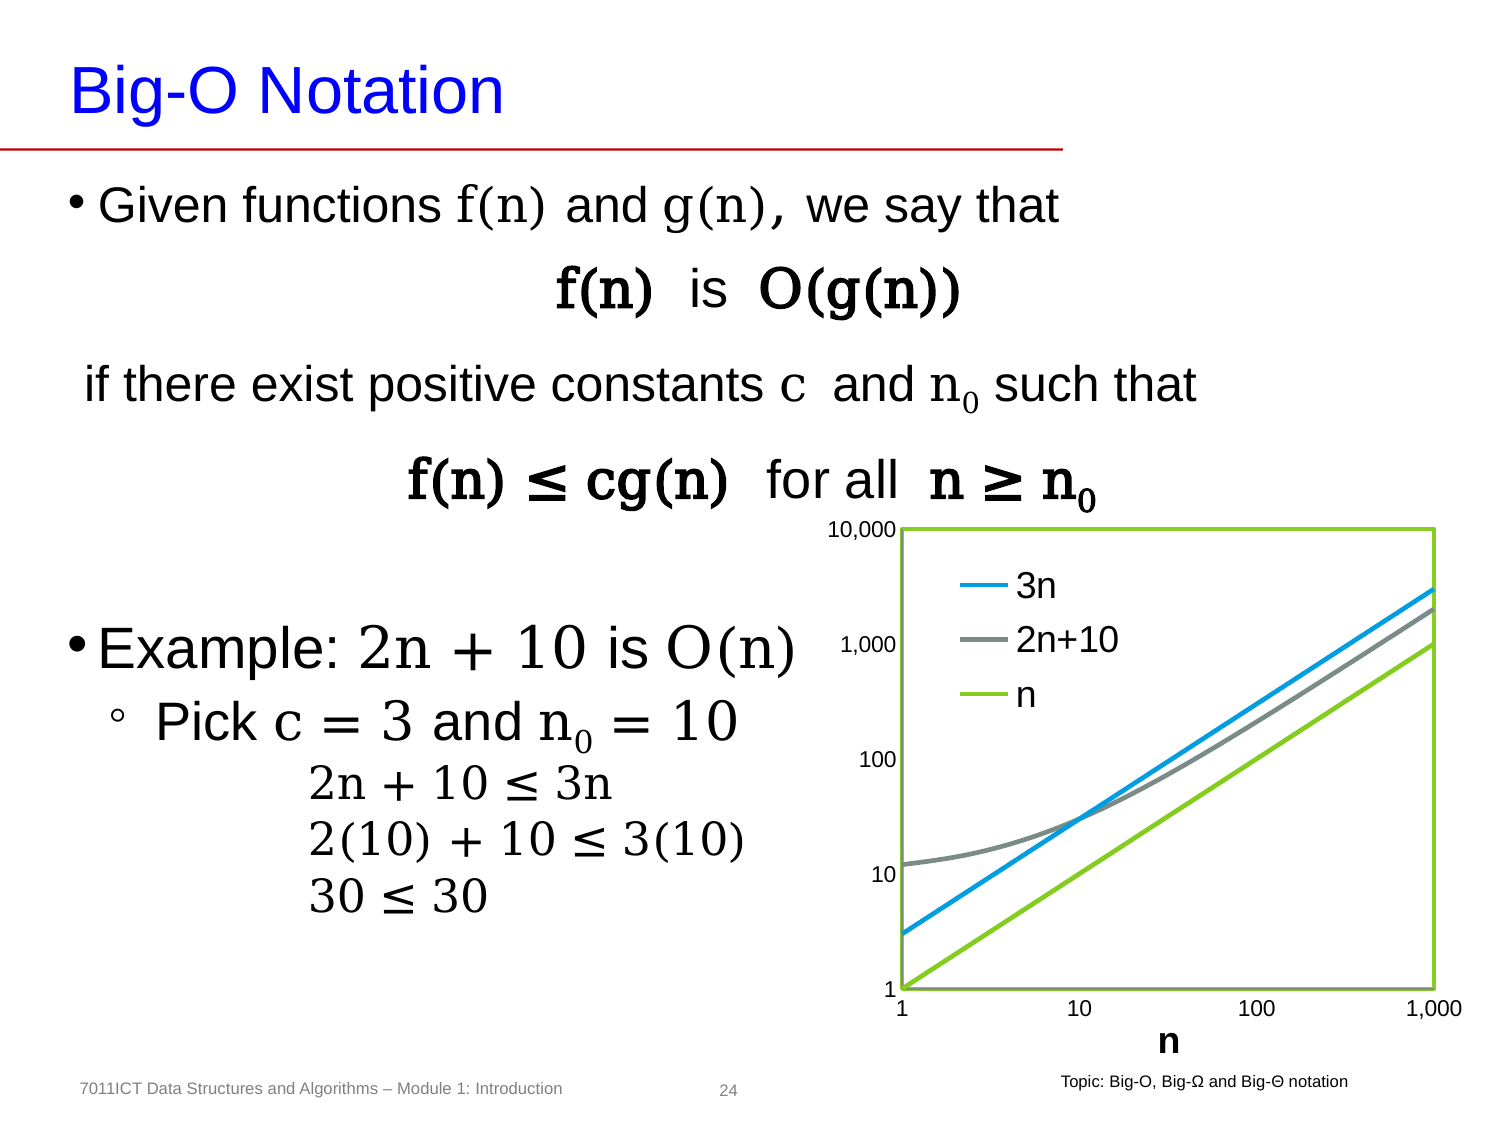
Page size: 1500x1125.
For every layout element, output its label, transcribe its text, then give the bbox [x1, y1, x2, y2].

chart [758, 514, 1498, 1107]
list Given functions f(n) and g(n), we say that f(n) is O(g(n)) if there exist positive constants c and n0 such that f(n) ≤ cg(n) for all n ≥ n0 Example: 2n + 10 is O(n) Pick c = 3 and n0 = 10 2n + 10 ≤ 3n 2(10) + 10 ≤ 3(10) 30 ≤ 30 [52, 160, 1451, 984]
title Big-O Notation [57, 41, 1173, 133]
